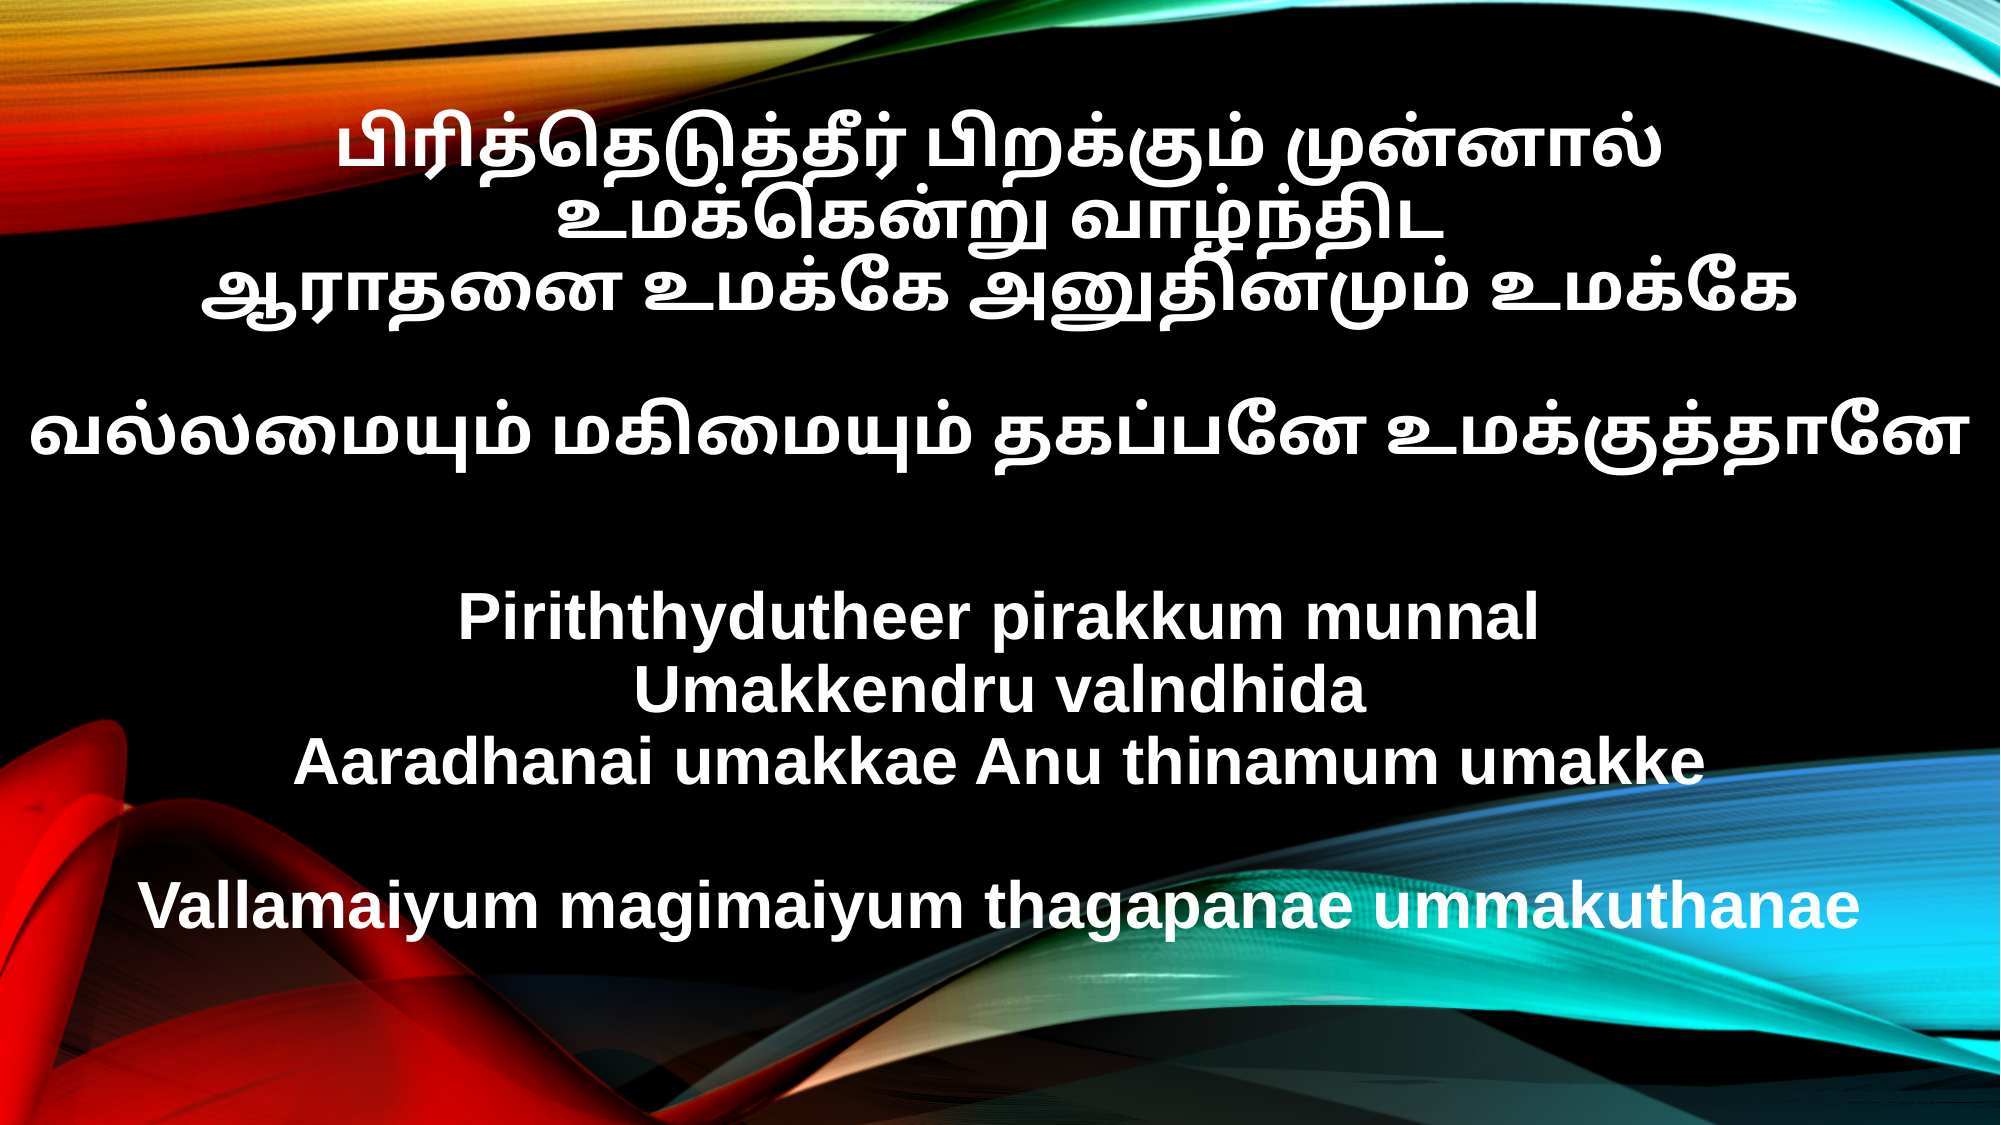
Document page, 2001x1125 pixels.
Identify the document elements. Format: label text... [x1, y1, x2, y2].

subtitle பிரித்தெடுத்தீர் பிறக்கும் முன்னால் உமக்கென்று வாழ்ந்திட ஆராதனை உமக்கே அனுதினமும் உமக்கே வல்லமையும் மகிமையும் தகப்பனே உமக்குத்தானே Piriththydutheer pirakkum munnal Umakkendru valndhida Aaradhanai umakkae Anu thinamum umakke Vallamaiyum magimaiyum thagapanae ummakuthanae [0, 0, 2000, 1125]
